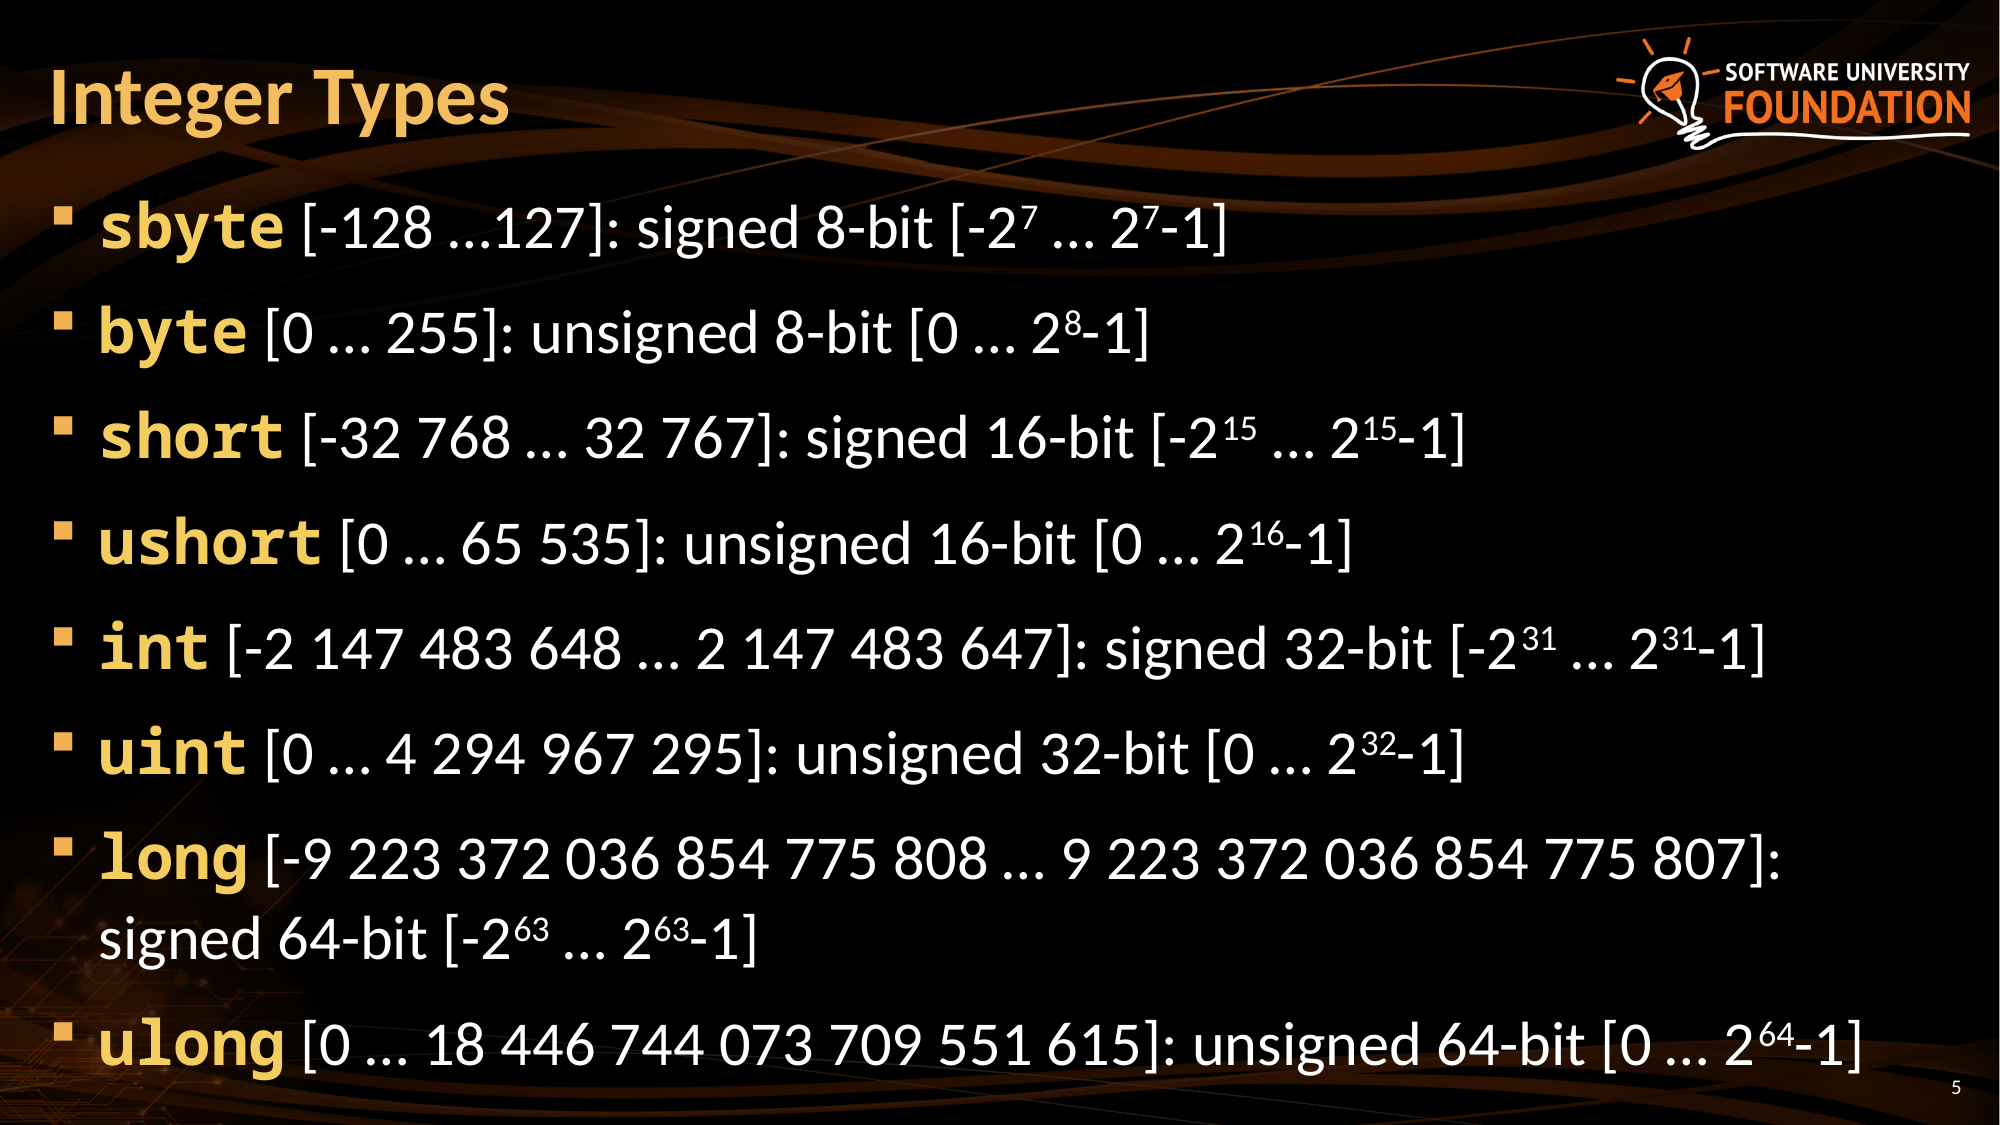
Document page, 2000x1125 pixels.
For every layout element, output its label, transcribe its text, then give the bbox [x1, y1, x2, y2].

list sbyte [-128 …127]: signed 8-bit [-27 … 27-1] byte [0 … 255]: unsigned 8-bit [0 … 28-1] short [-32 768 … 32 767]: signed 16-bit [-215 … 215-1] ushort [0 … 65 535]: unsigned 16-bit [0 … 216-1] int [-2 147 483 648 … 2 147 483 647]: signed 32-bit [-231 … 231-1] uint [0 … 4 294 967 295]: unsigned 32-bit [0 … 232-1] long [-9 223 372 036 854 775 808 … 9 223 372 036 854 775 807]: signed 64-bit [-263 … 263-1] ulong [0 … 18 446 744 073 709 551 615]: unsigned 64-bit [0 … 264-1] [31, 174, 1968, 1103]
picture [0, 0, 2000, 1125]
title Integer Types [30, 6, 1602, 189]
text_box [1457, 186, 1933, 583]
